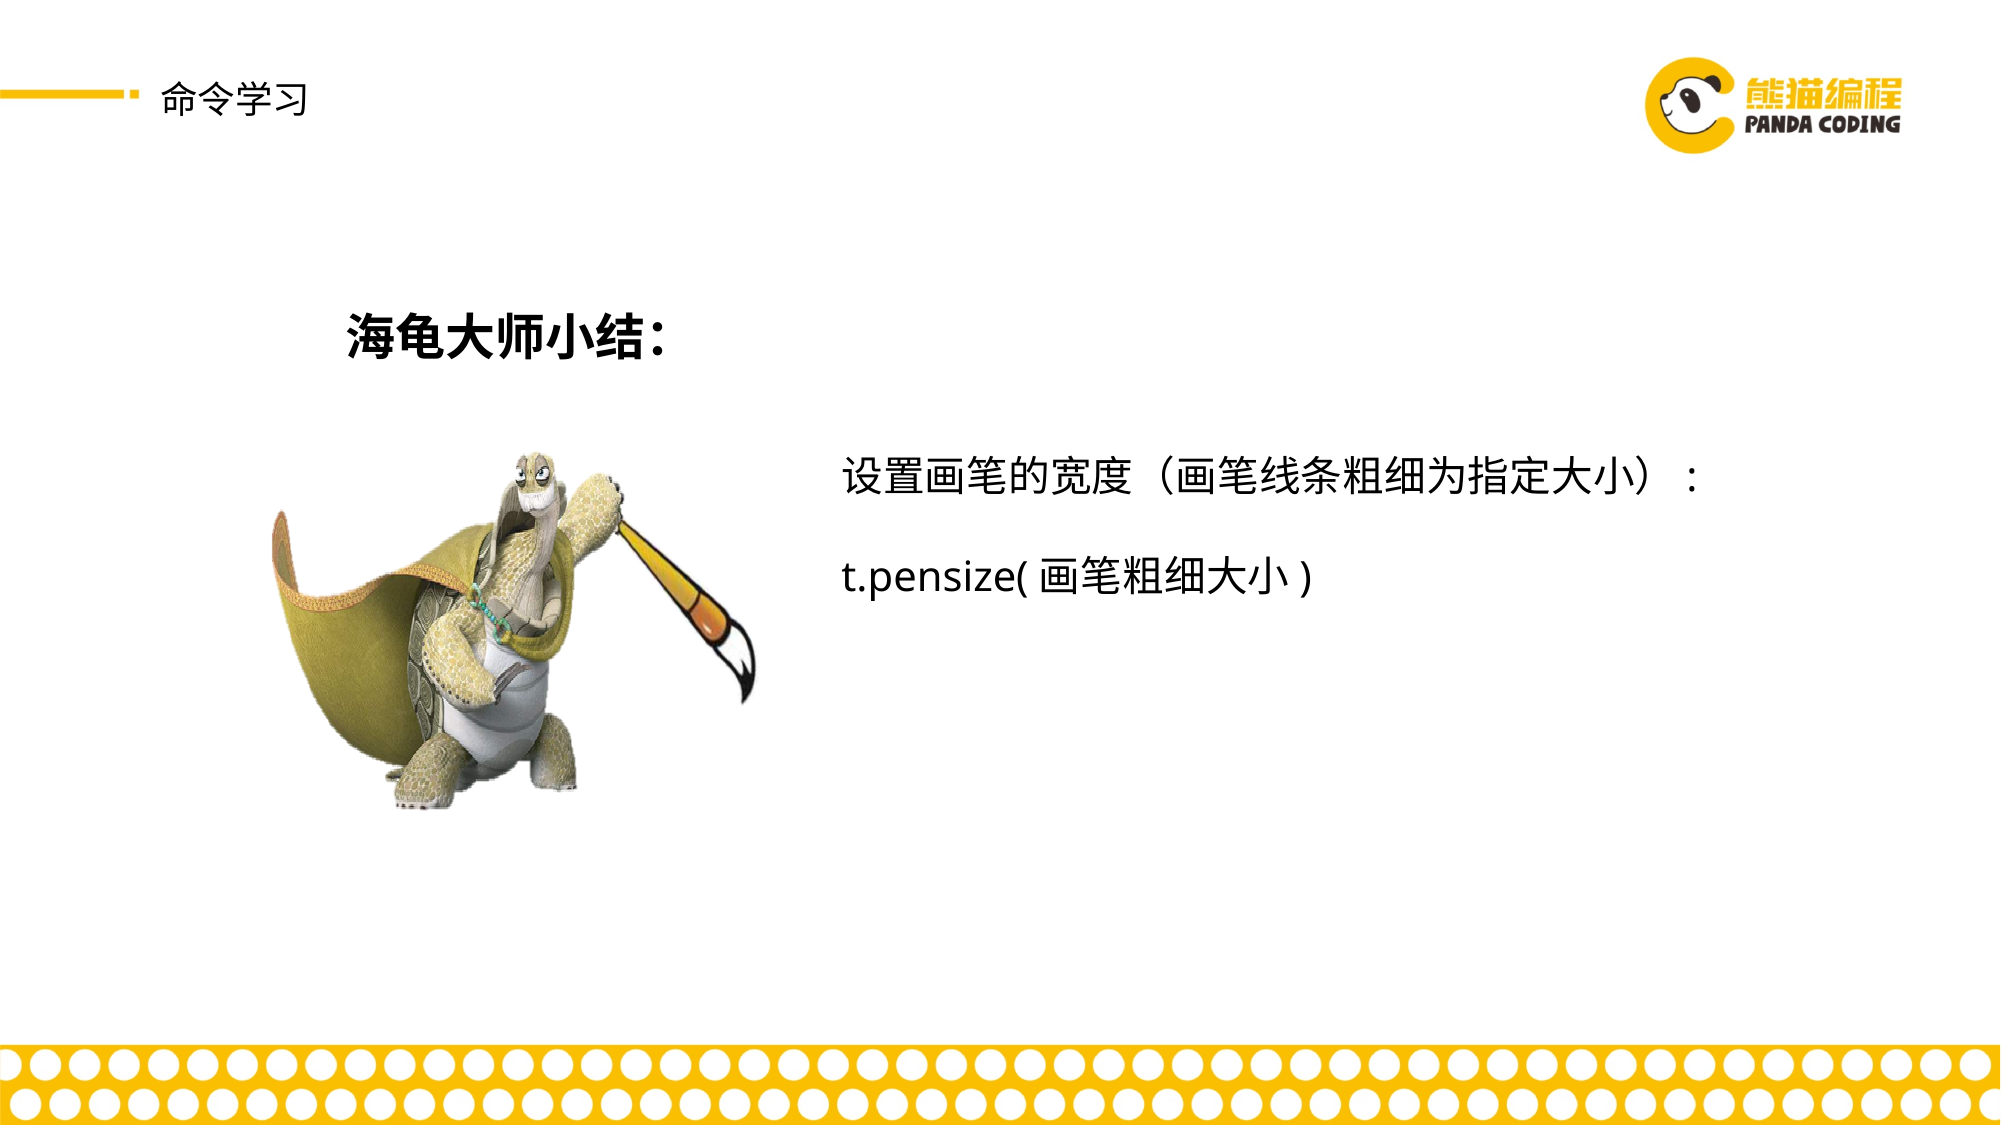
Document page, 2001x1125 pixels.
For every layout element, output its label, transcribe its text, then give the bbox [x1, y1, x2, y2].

text_box 设置画笔的宽度（画笔线条粗细为指定大小）: t.pensize(画笔粗细大小) [826, 442, 1713, 608]
text_box 命令学习 [145, 68, 758, 129]
text_box 海龟大师小结： [330, 297, 720, 335]
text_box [253, 335, 797, 844]
picture [0, 0, 2001, 1125]
